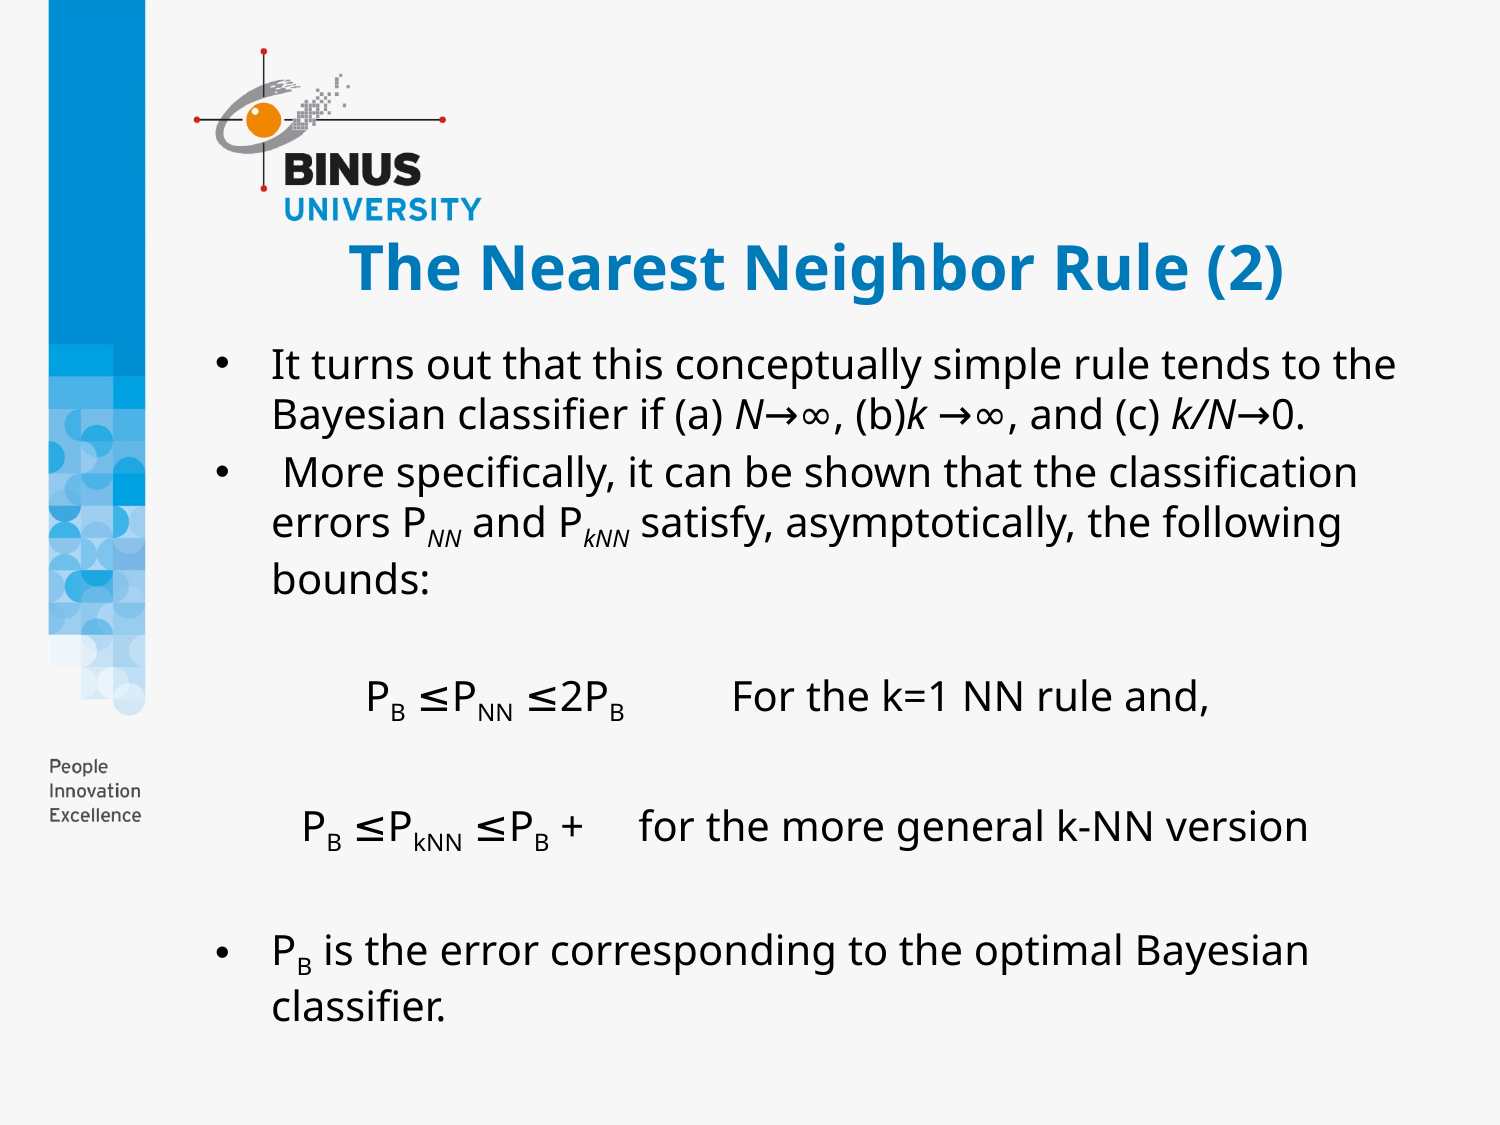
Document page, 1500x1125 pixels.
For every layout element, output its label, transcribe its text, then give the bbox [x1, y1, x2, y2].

picture [448, 837, 453, 845]
picture [0, 0, 1500, 845]
picture [430, 837, 435, 845]
picture [901, 821, 913, 838]
title The Nearest Neighbor Rule (2) [200, 200, 1435, 330]
